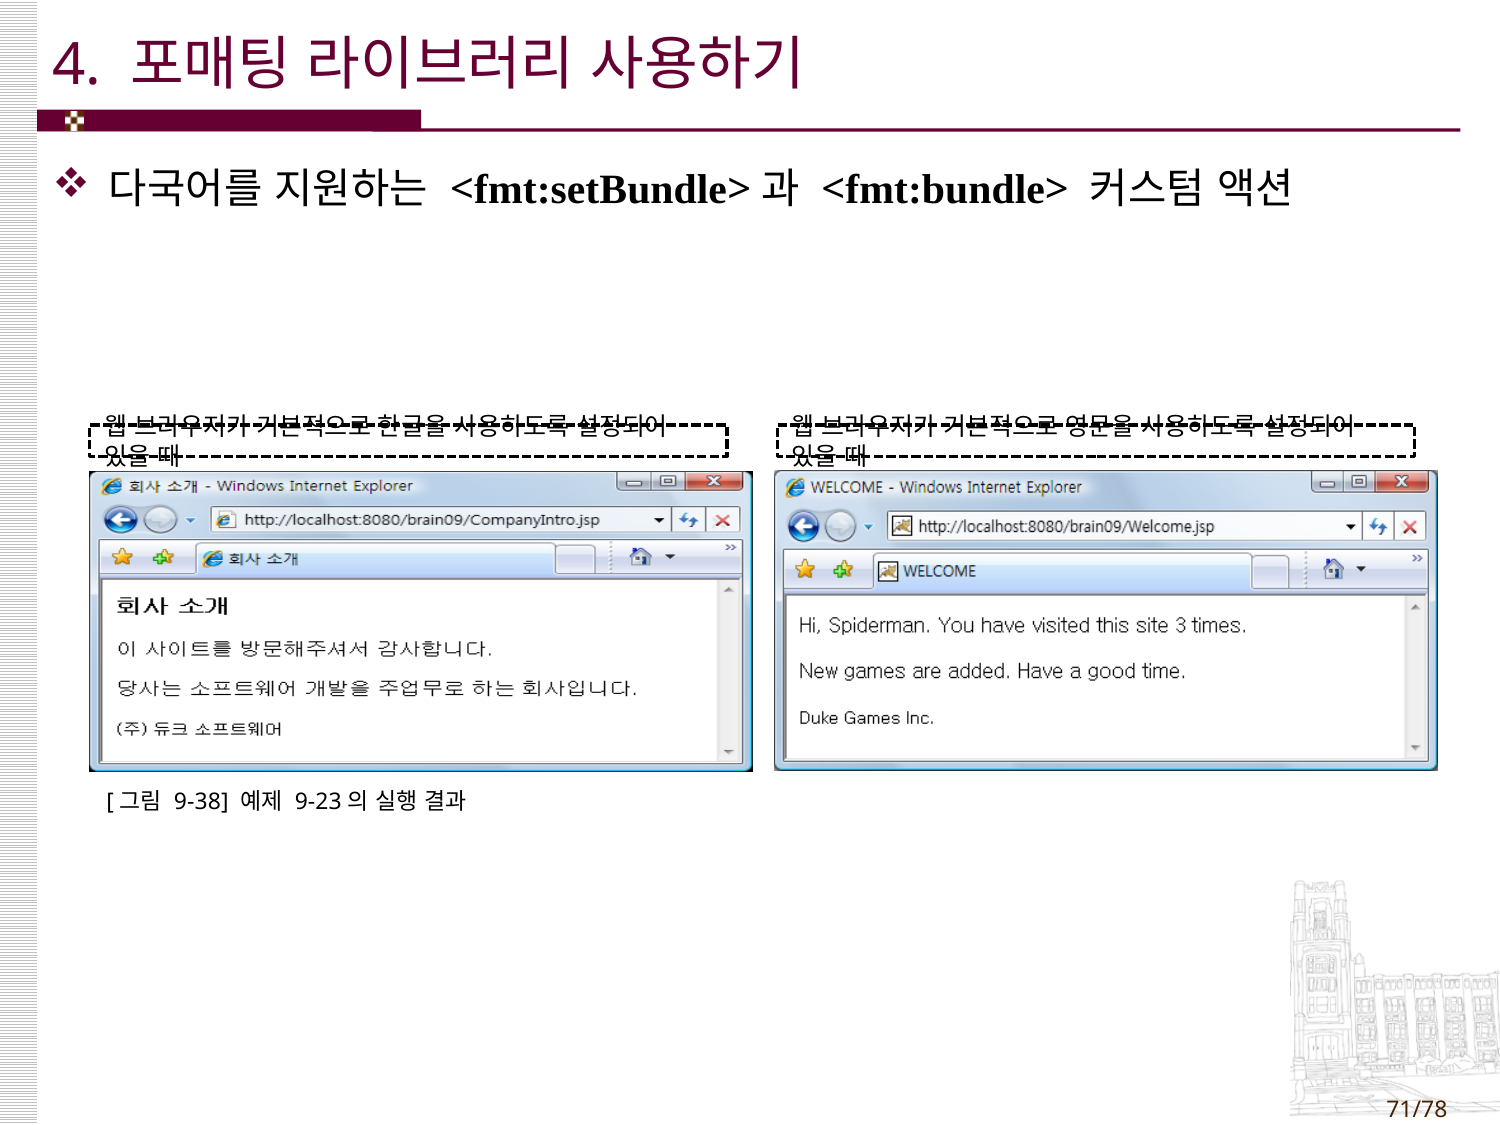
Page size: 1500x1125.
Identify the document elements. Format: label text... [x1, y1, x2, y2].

text_box [그림 9-38] 예제 9-23의 실행 결과 [56, 779, 517, 821]
title 4. 포매팅 라이브러리 사용하기 [36, 13, 1426, 109]
text_box 웹 브라우저가 기본적으로 한글을 사용하도록 설정되어 있을 때 [87, 423, 729, 458]
picture [1290, 874, 1500, 1125]
picture [774, 470, 1438, 771]
text_box 웹 브라우저가 기본적으로 영문을 사용하도록 설정되어 있을 때 [775, 423, 1417, 458]
picture [89, 471, 753, 772]
list 다국어를 지원하는 <fmt:setBundle>과 <fmt:bundle> 커스텀 액션 [37, 154, 1463, 1093]
picture [65, 111, 84, 131]
